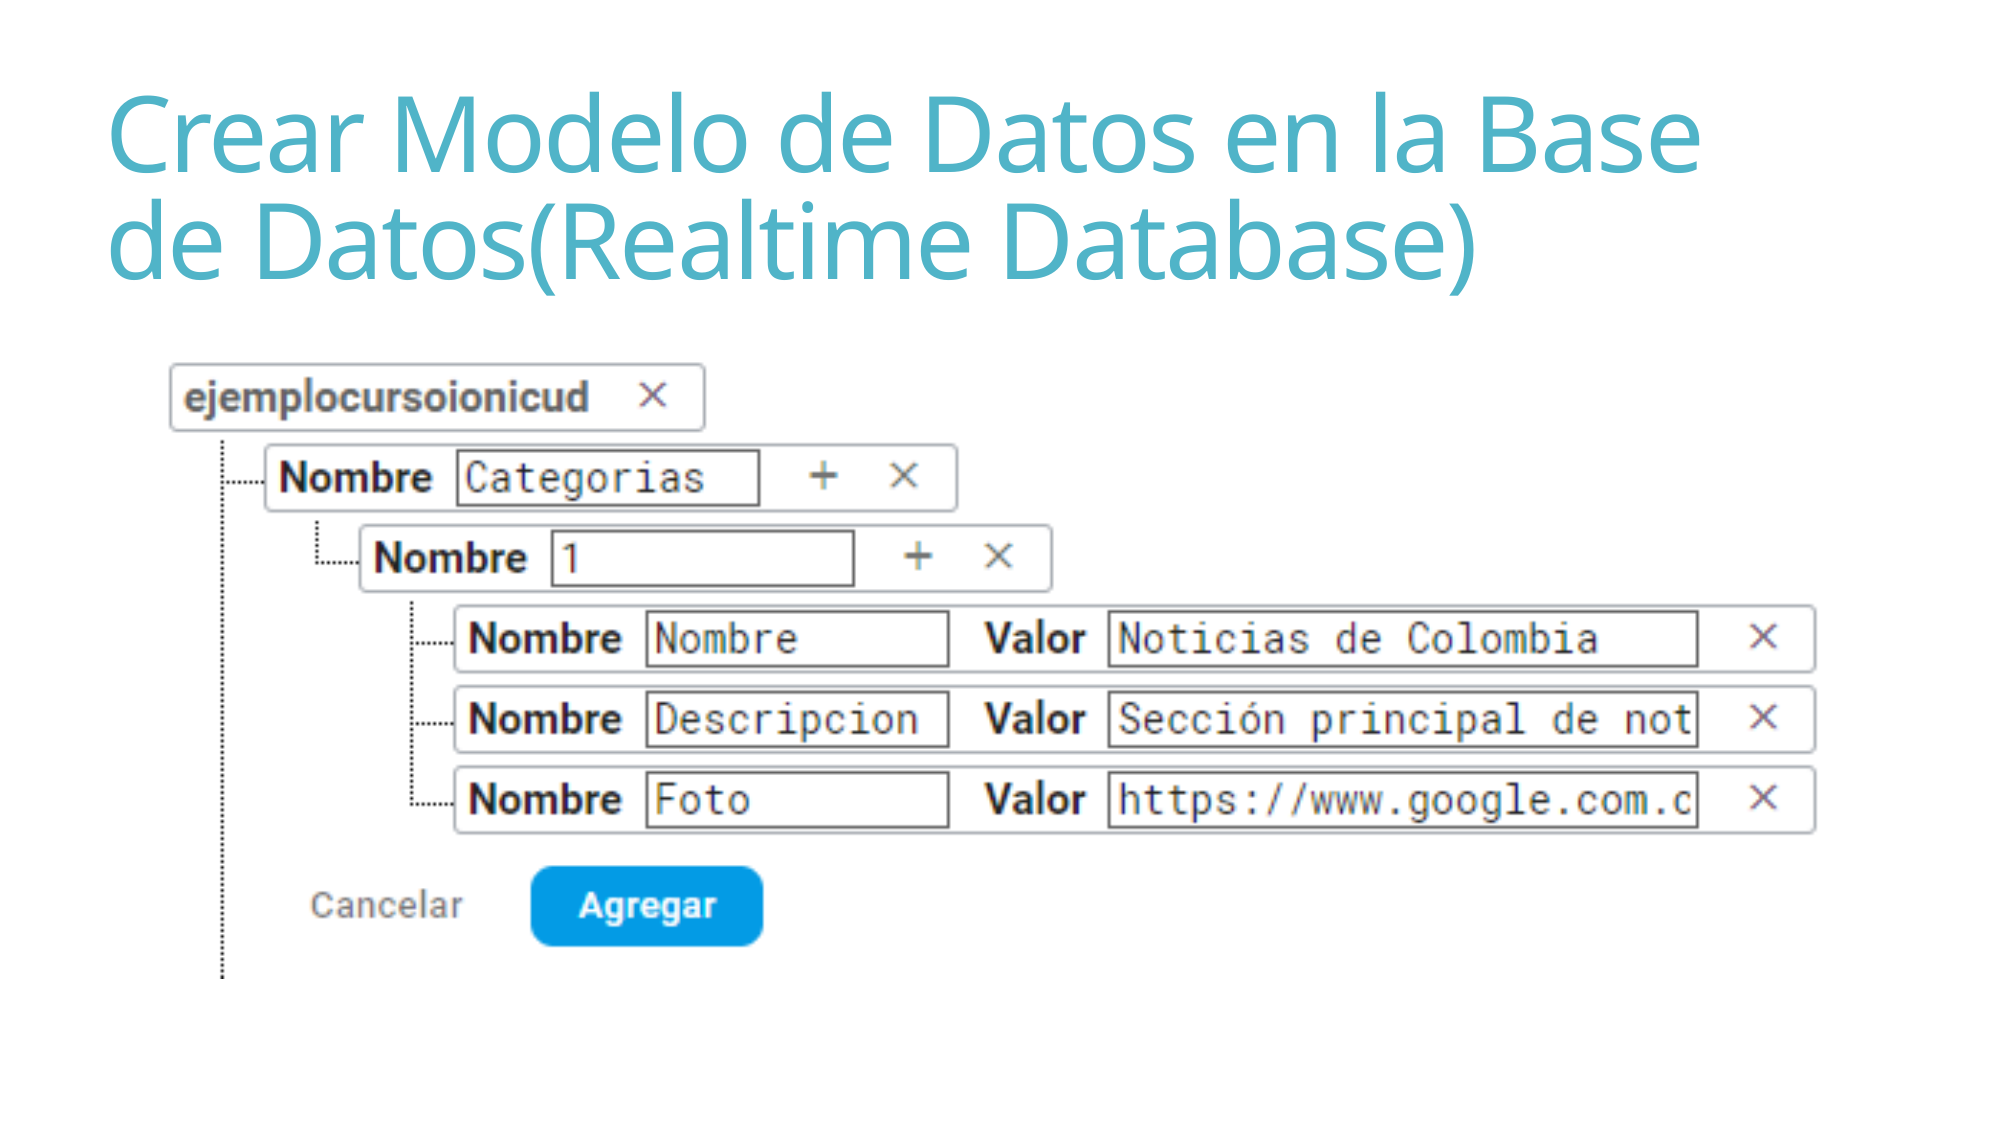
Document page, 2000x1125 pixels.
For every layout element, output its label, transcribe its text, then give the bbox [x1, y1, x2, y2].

title Crear Modelo de Datos en la Base de Datos(Realtime Database) [90, 77, 1857, 311]
picture [150, 361, 1850, 979]
